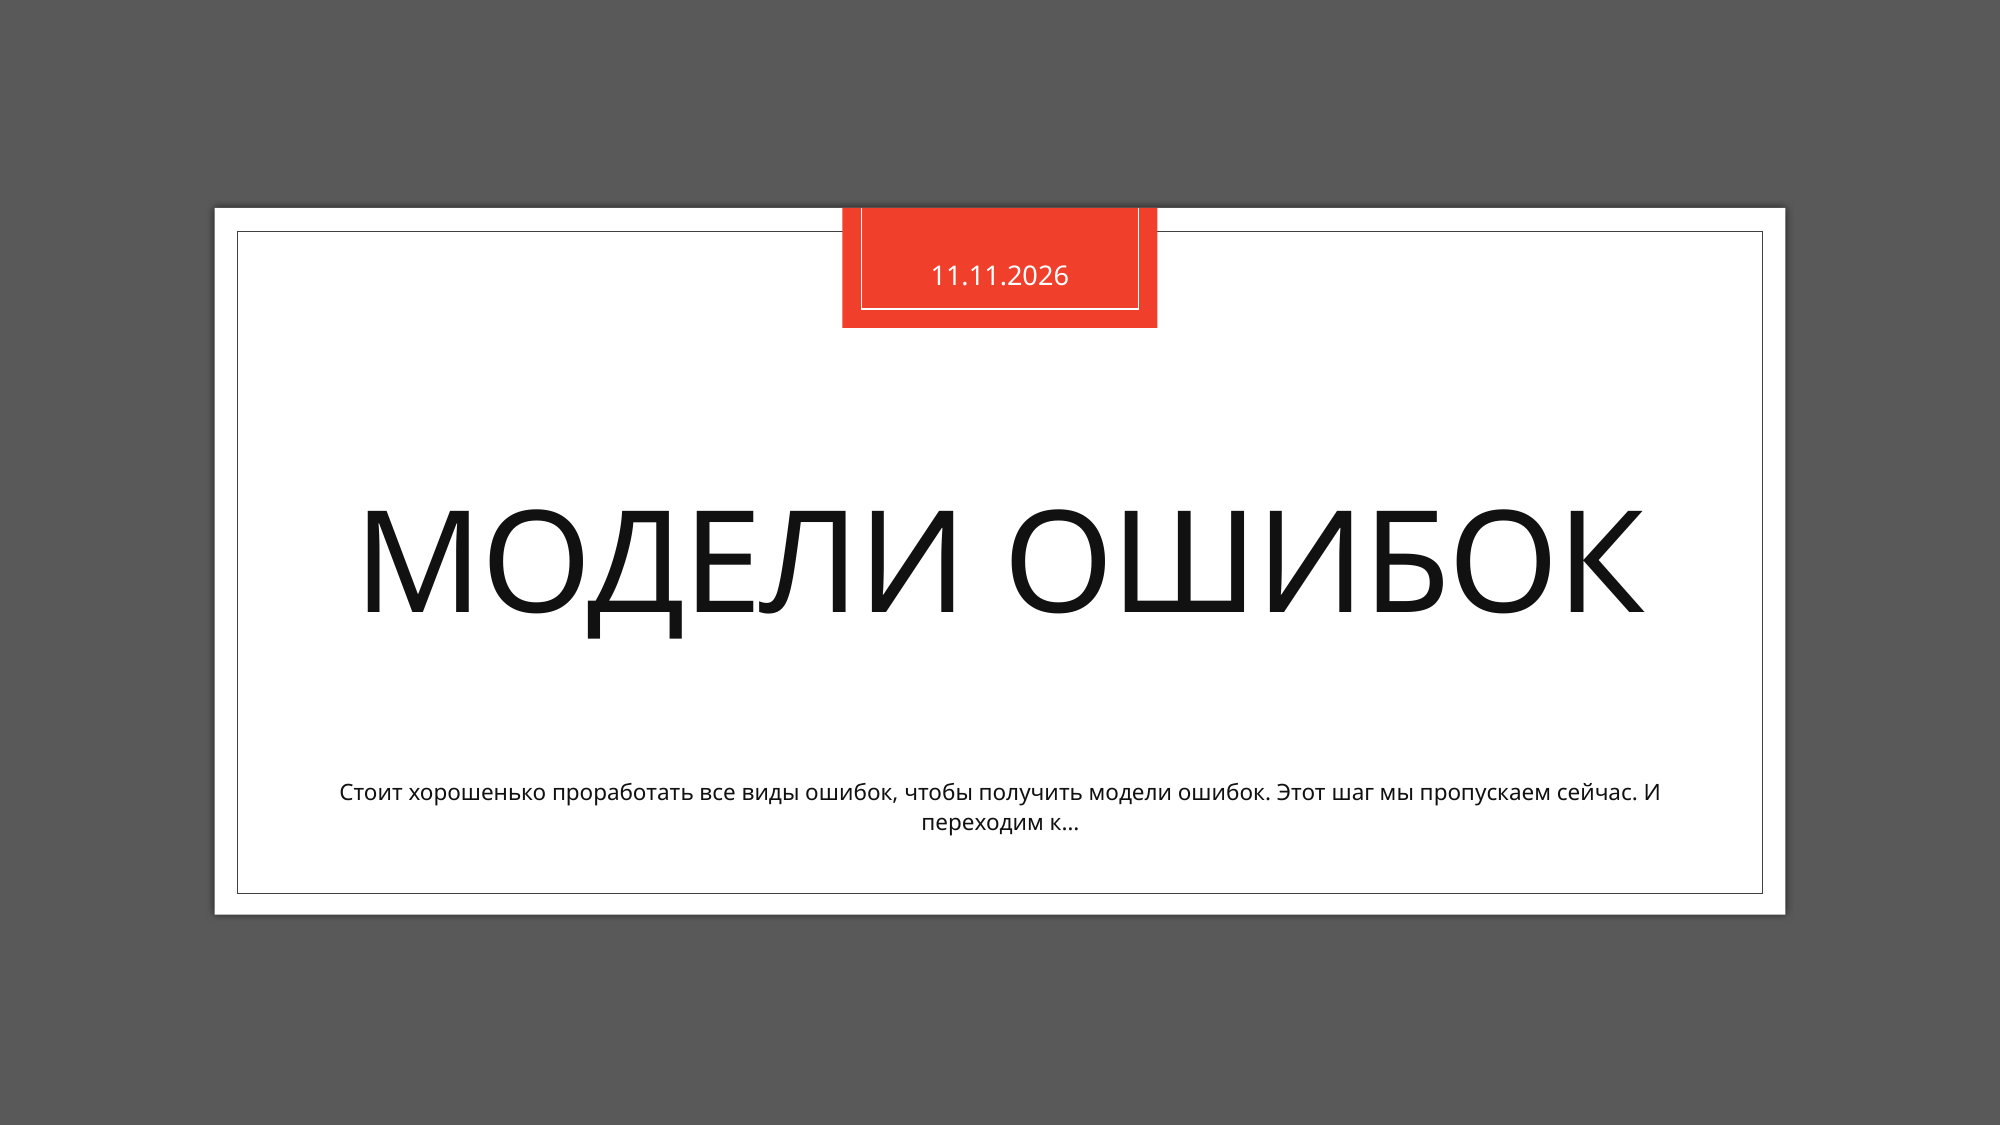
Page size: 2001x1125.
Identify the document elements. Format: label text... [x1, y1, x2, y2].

list Стоит хорошенько проработать все виды ошибок, чтобы получить модели ошибок. Этот шаг мы пропускаем сейчас. И переходим к… [267, 768, 1734, 844]
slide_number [872, 220, 1128, 303]
title Модели ошибок [267, 373, 1733, 768]
